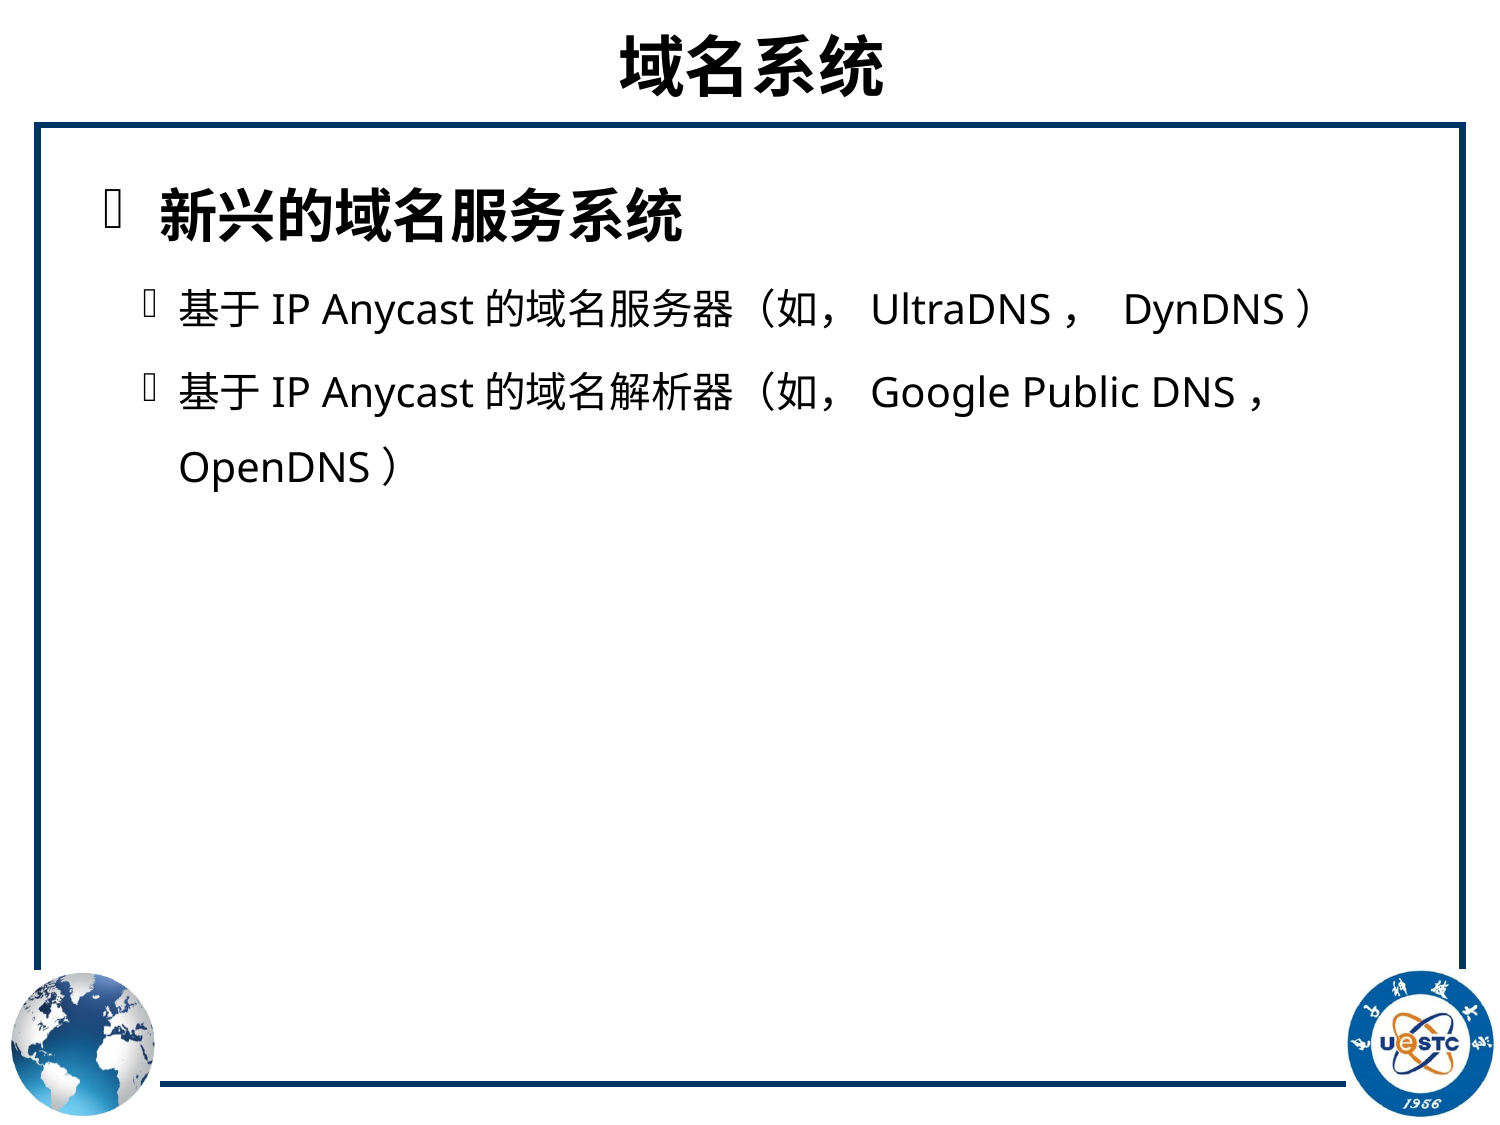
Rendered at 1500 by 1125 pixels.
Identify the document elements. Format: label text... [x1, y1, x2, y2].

title 域名系统 [41, 19, 1463, 112]
picture [1346, 969, 1495, 1118]
picture [0, 970, 160, 1118]
text_box 新兴的域名服务系统 基于IP Anycast的域名服务器（如，UltraDNS， DynDNS） 基于IP Anycast的域名解析器（如，Google Public DNS， OpenDNS） [88, 137, 1471, 1036]
